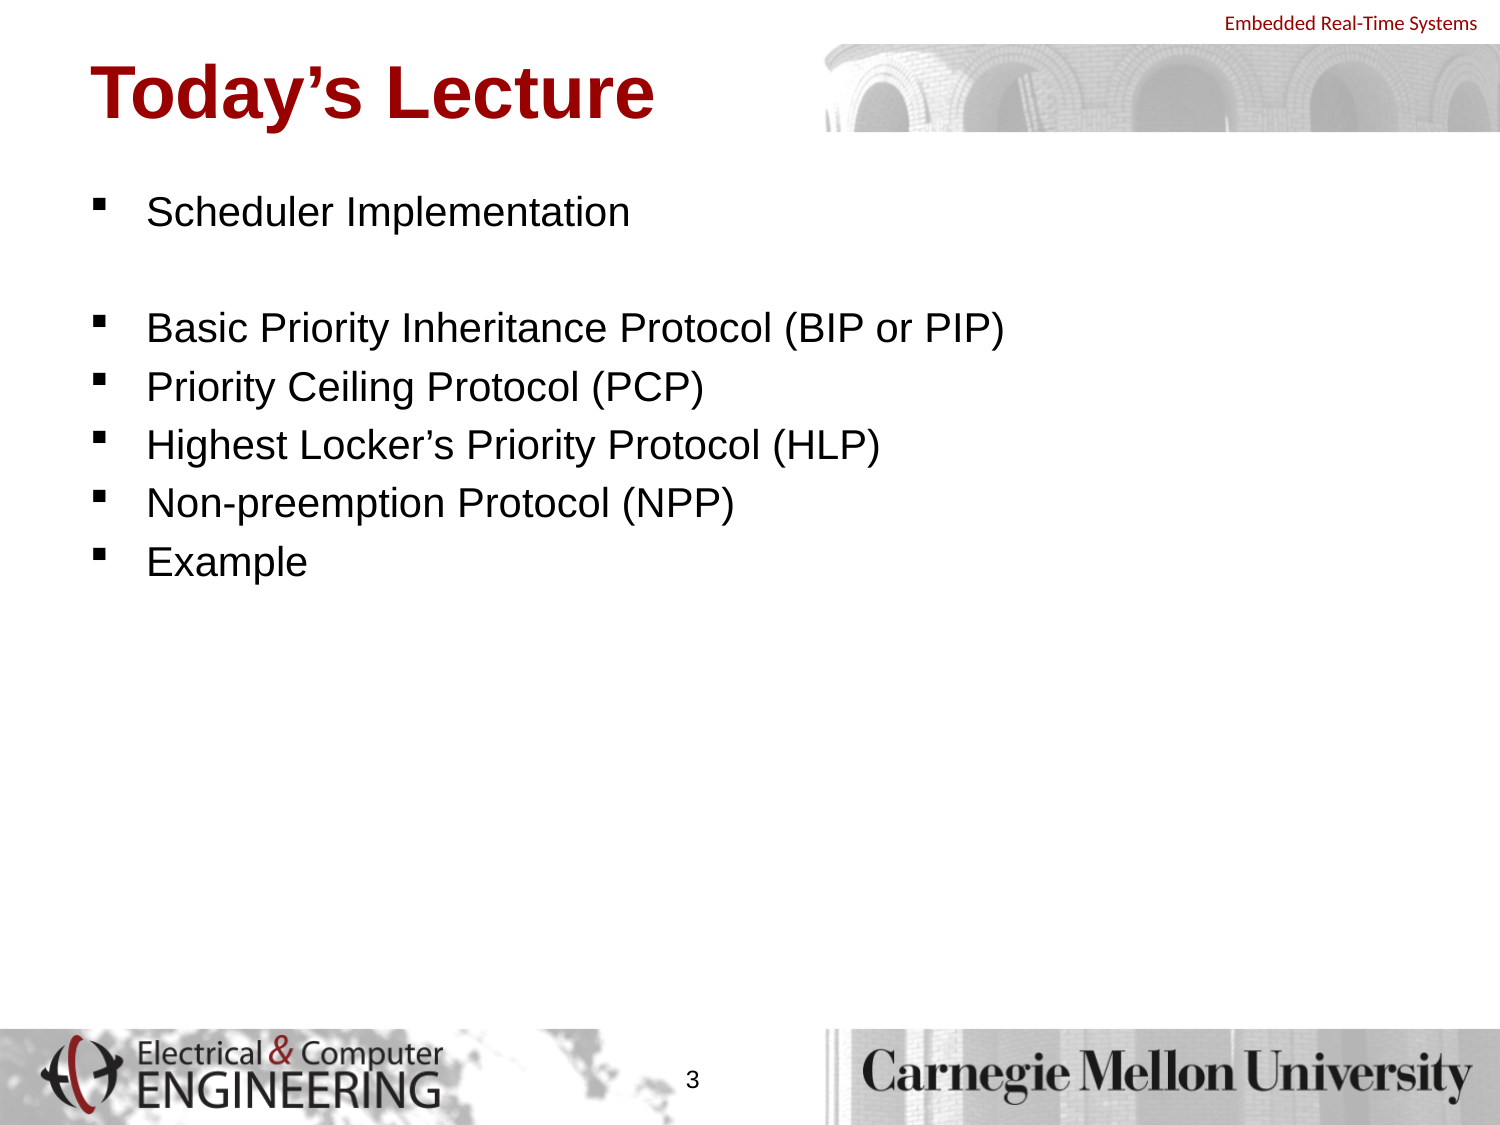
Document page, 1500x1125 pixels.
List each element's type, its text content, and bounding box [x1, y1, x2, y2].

title Today’s Lecture [75, 45, 1425, 133]
picture [664, 43, 1500, 133]
picture [0, 1028, 1500, 1125]
slide_number 3 [364, 1048, 715, 1109]
list Scheduler Implementation Basic Priority Inheritance Protocol (BIP or PIP) Priority Ceiling Protocol (PCP) Highest Locker’s Priority Protocol (HLP) Non-preemption Protocol (NPP) Example [75, 177, 1425, 1005]
